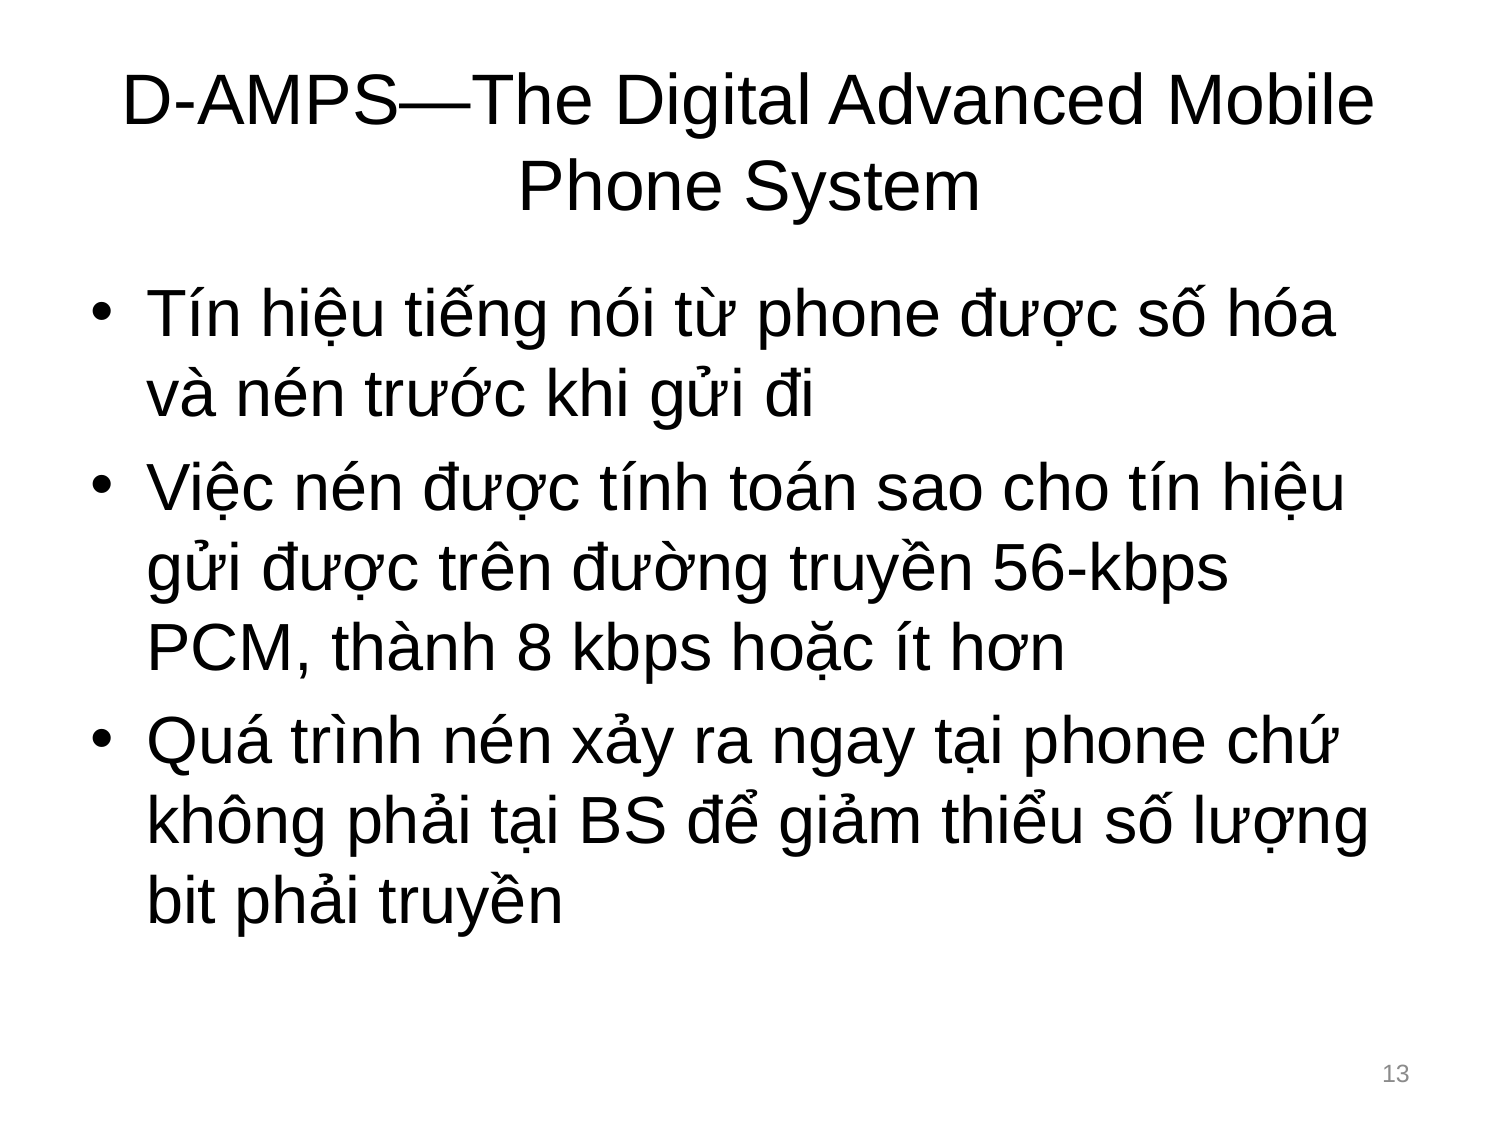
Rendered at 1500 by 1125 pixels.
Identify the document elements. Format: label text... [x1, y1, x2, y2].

slide_number 13 [1074, 1042, 1425, 1103]
title D-AMPS—The Digital Advanced Mobile Phone System [75, 45, 1425, 233]
list Tín hiệu tiếng nói từ phone được số hóa và nén trước khi gửi đi Việc nén được tính toán sao cho tín hiệu gửi được trên đường truyền 56-kbps PCM, thành 8 kbps hoặc ít hơn Quá trình nén xảy ra ngay tại phone chứ không phải tại BS để giảm thiểu số lượng bit phải truyền [75, 262, 1425, 1005]
